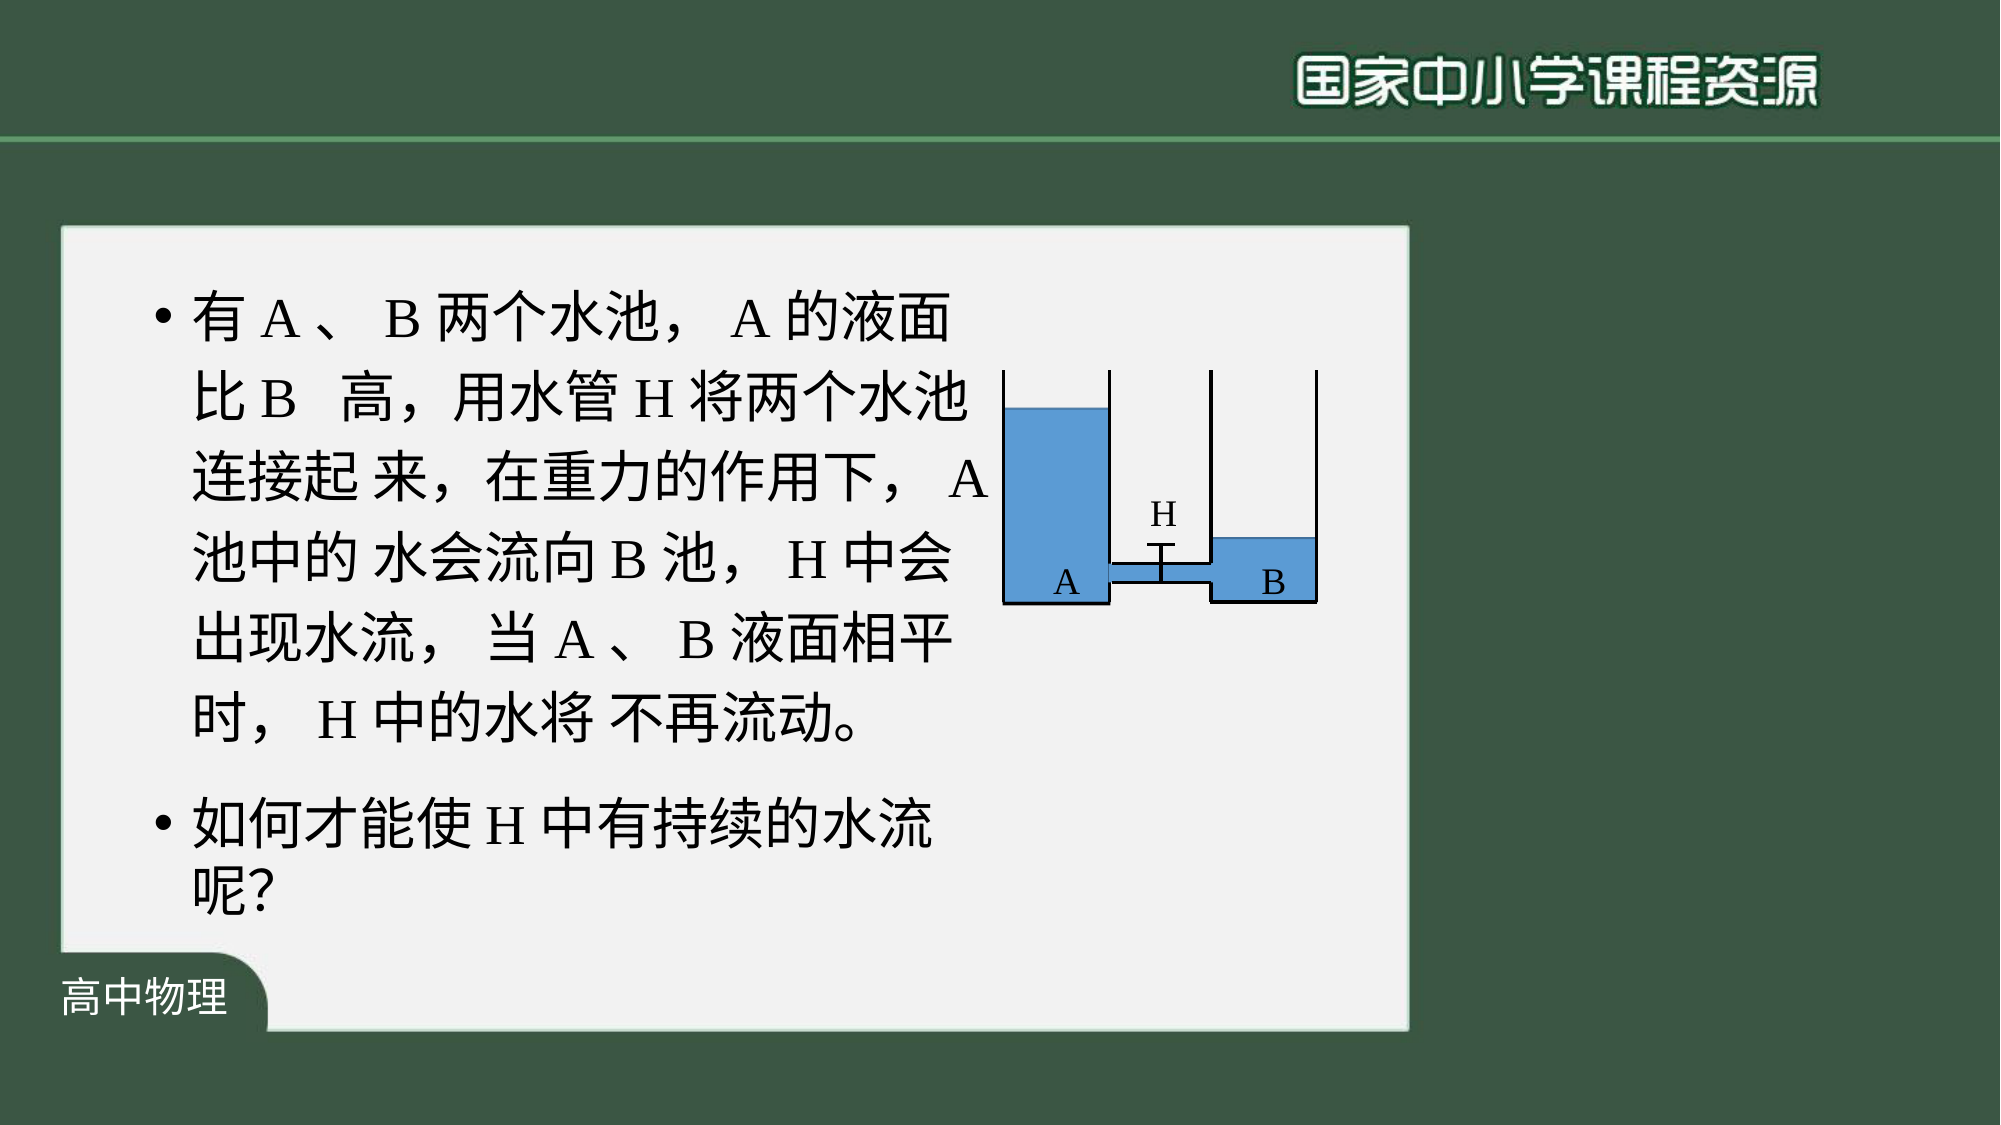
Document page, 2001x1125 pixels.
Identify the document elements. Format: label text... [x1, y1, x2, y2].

footer 高中物理 [58, 966, 230, 1125]
text_box [0, 0, 2000, 1125]
text_box [1004, 407, 1109, 602]
text_box 有A、B两个水池，A的液面比B 高，用水管H将两个水池连接起 来，在重力的作用下，A池中的 水会流向B池，H中会出现水流， 当A、B液面相平时，H中的水将 不再流动。 [151, 265, 1003, 751]
text_box [1162, 563, 1225, 583]
text_box [1213, 540, 1315, 600]
text_box B [1259, 555, 1289, 603]
text_box 如何才能使H中有持续的水流呢？ [151, 785, 1022, 923]
text_box [1005, 410, 1108, 555]
text_box [1212, 537, 1316, 602]
text_box [1108, 563, 1161, 583]
text_box A [1005, 555, 1108, 603]
text_box [1002, 602, 1111, 606]
text_box H [1148, 487, 1180, 535]
